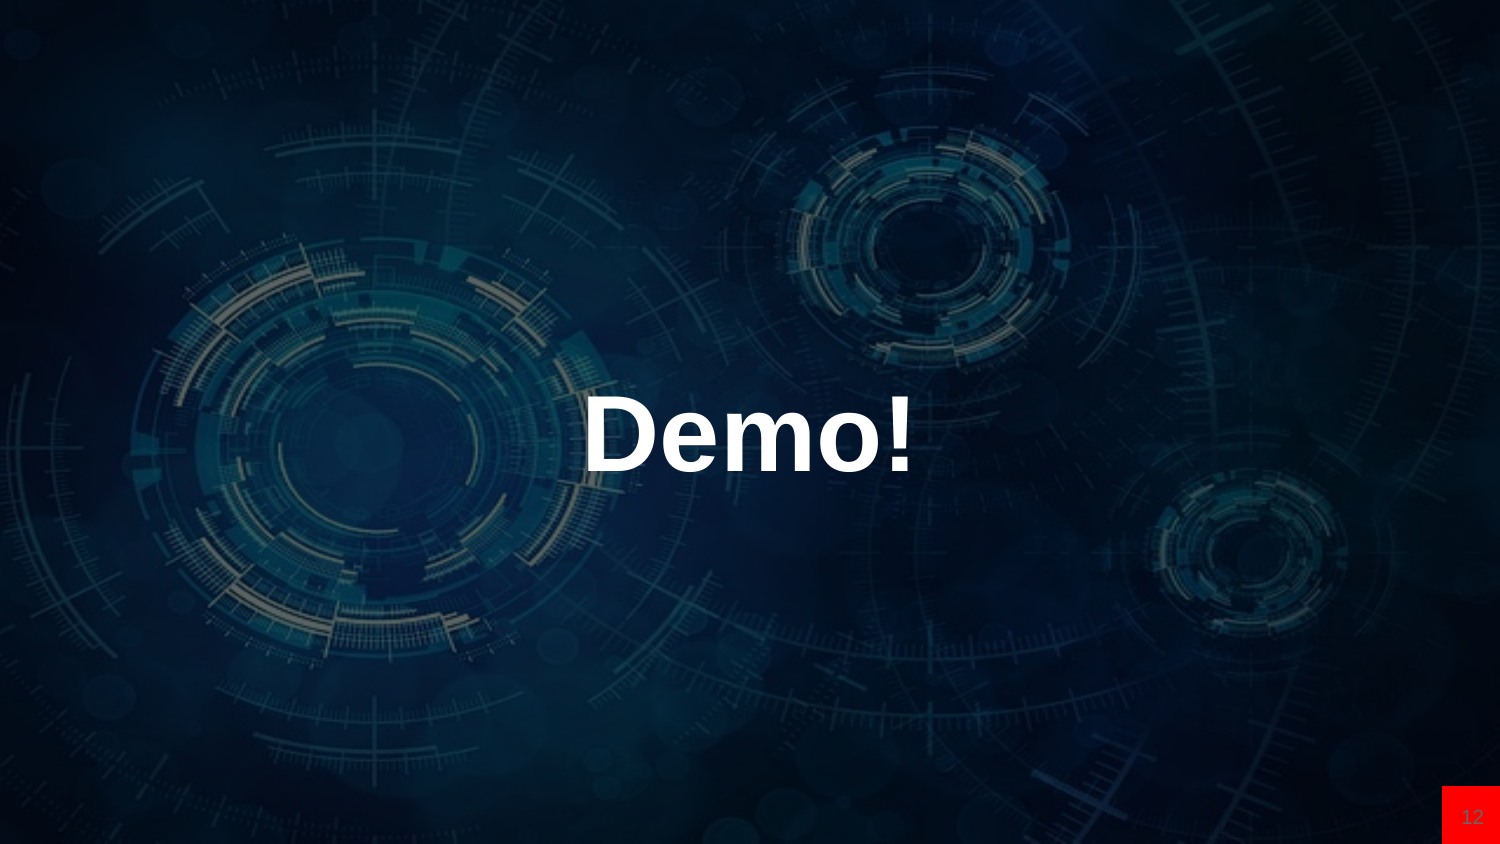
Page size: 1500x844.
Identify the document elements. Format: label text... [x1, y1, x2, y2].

title Demo! [51, 335, 1449, 508]
slide_number ‹#› [1445, 789, 1500, 844]
text_box [1442, 786, 1500, 844]
picture [0, 0, 1500, 844]
